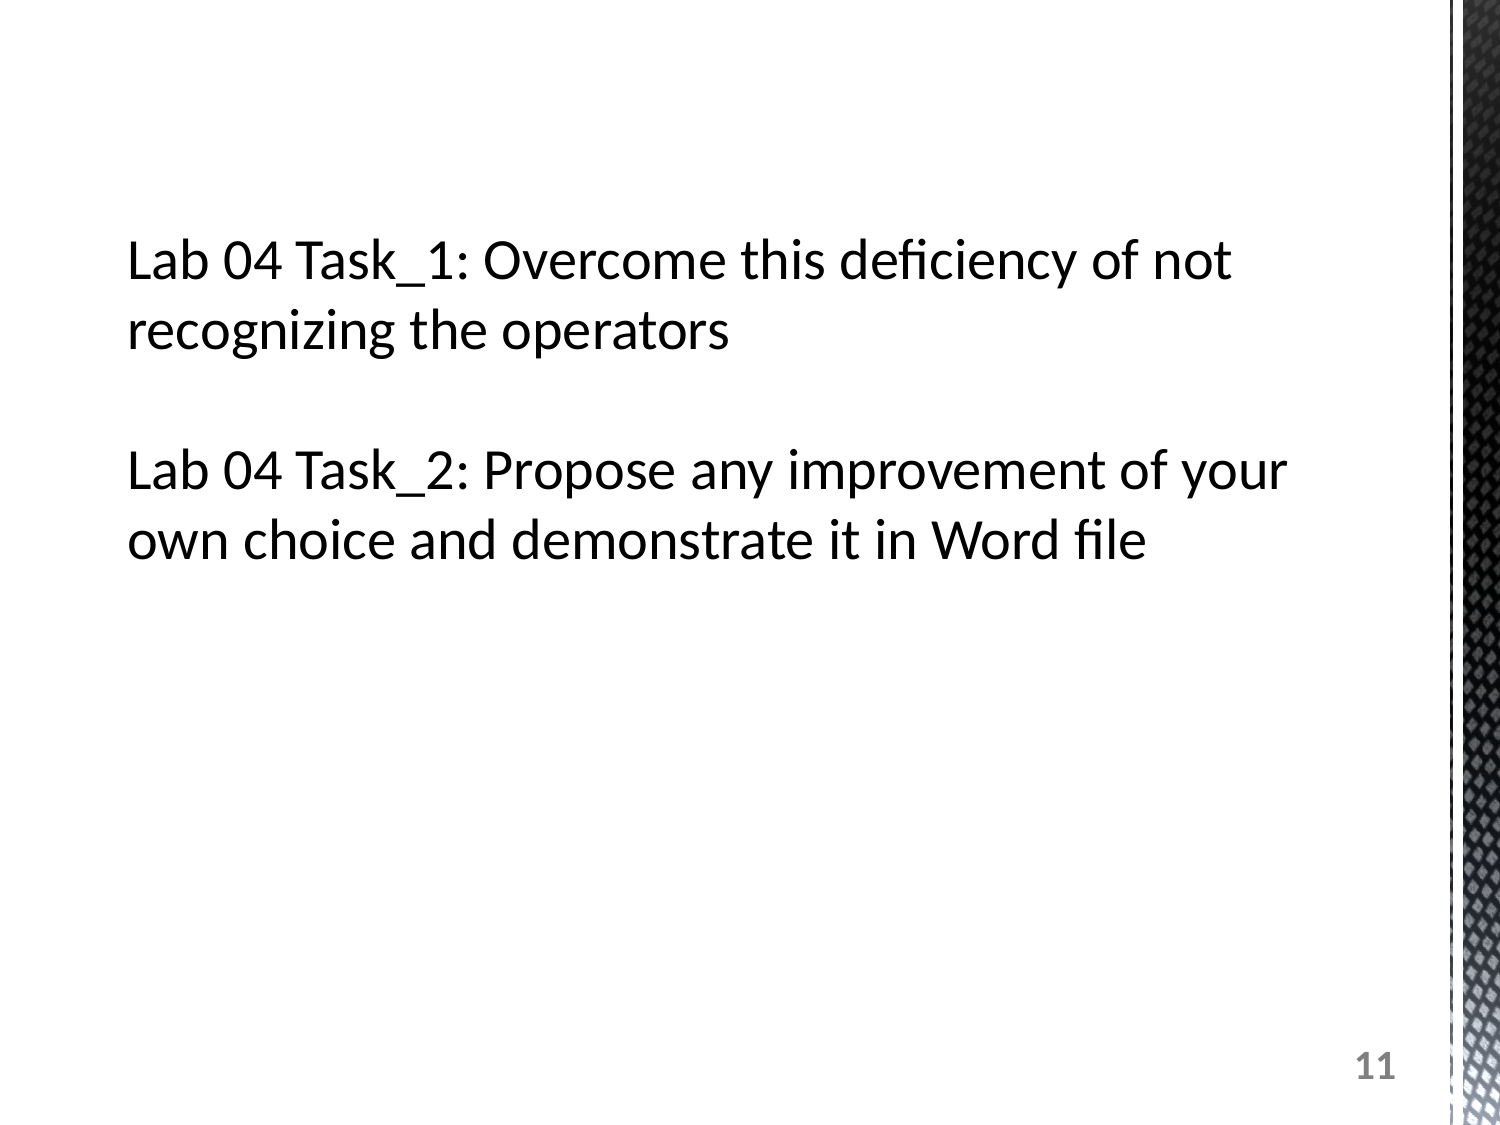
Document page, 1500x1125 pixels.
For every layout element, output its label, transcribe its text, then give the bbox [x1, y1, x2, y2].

picture [1447, 0, 1500, 1125]
slide_number 11 [1312, 1012, 1438, 1113]
title Lab 04 Task_1: Overcome this deficiency of not recognizing the operators Lab 04 Task_2: Propose any improvement of your own choice and demonstrate it in Word file [112, 137, 1325, 1075]
